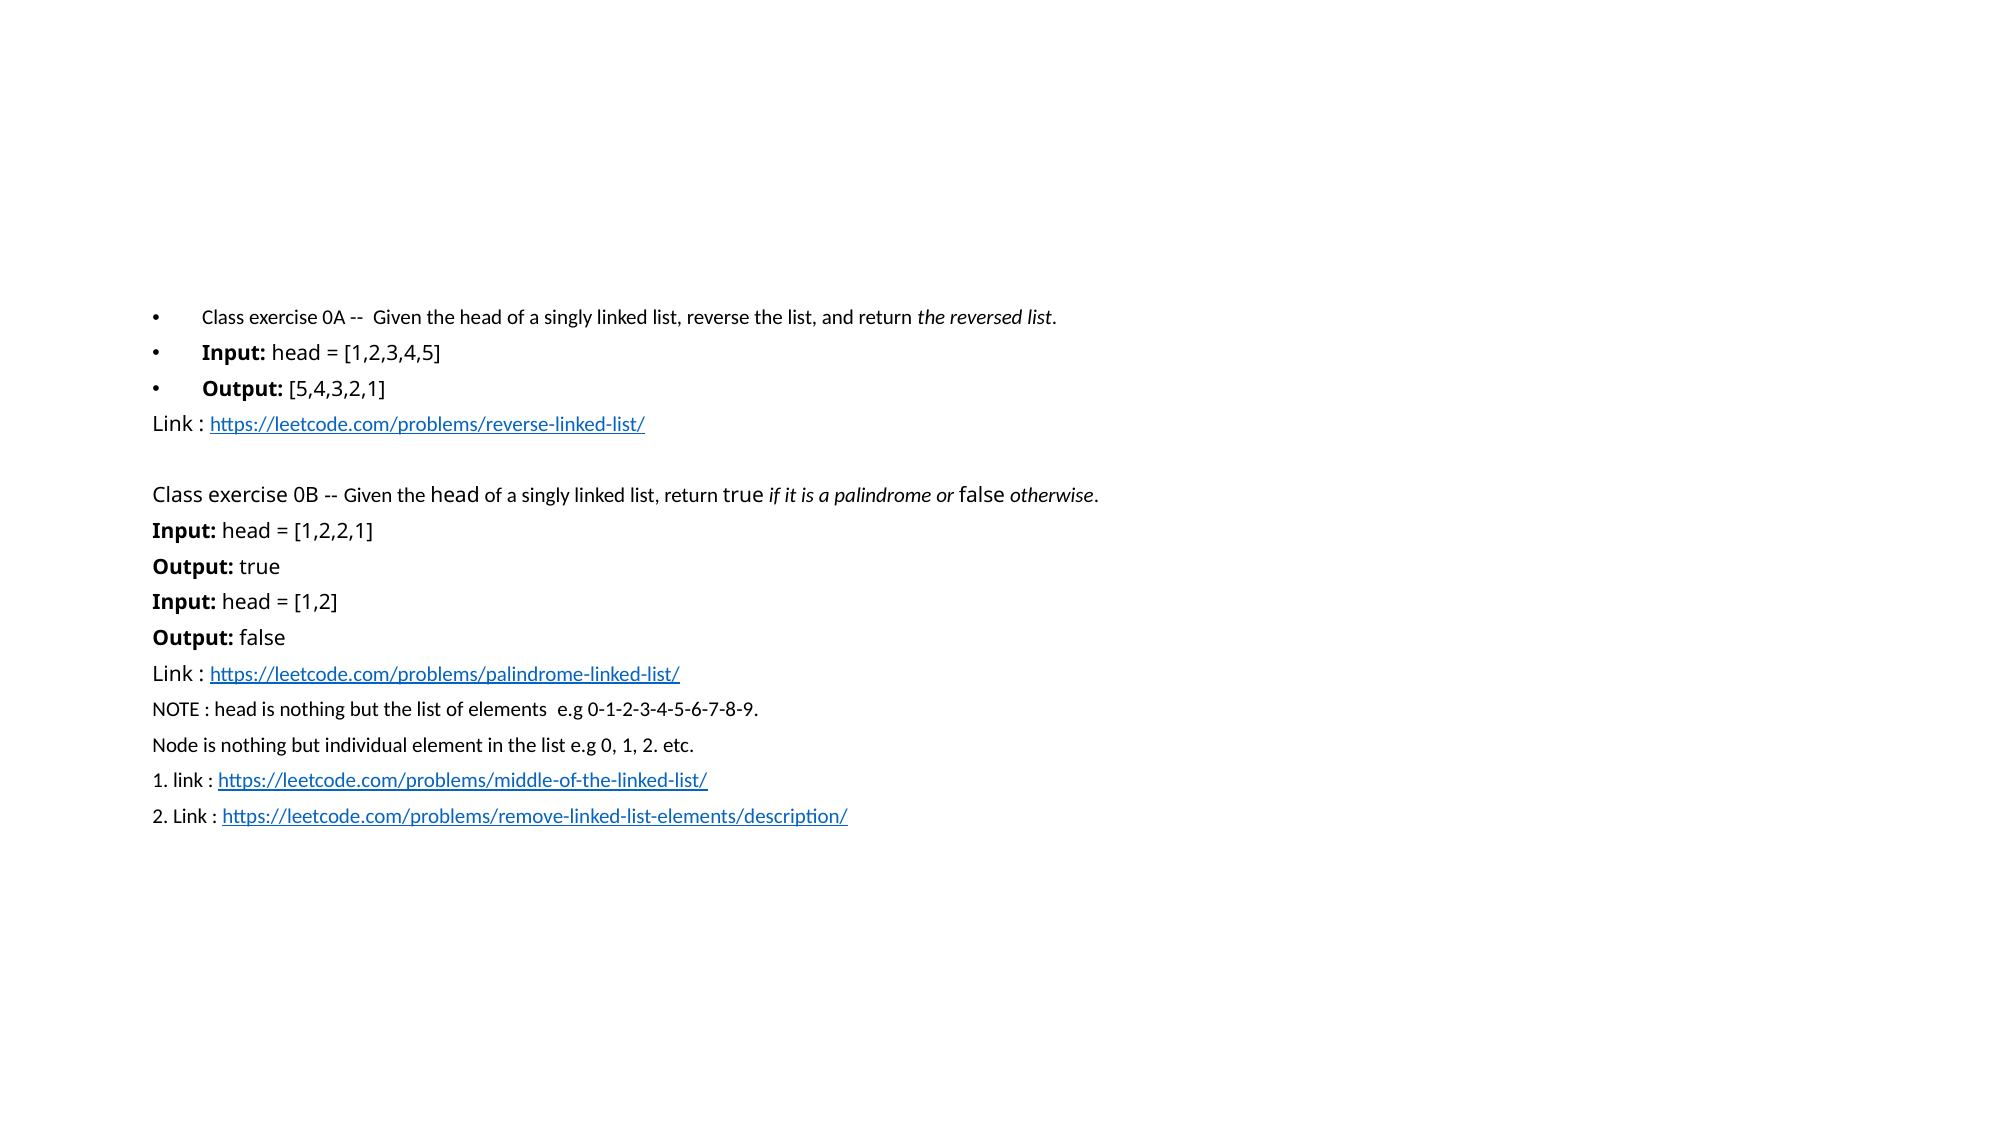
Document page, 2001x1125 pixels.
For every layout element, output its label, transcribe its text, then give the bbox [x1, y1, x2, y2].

list Class exercise 0A -- Given the head of a singly linked list, reverse the list, and return the reversed list. Input: head = [1,2,3,4,5] Output: [5,4,3,2,1] Link : https://leetcode.com/problems/reverse-linked-list/ Class exercise 0B -- Given the head of a singly linked list, return true if it is a palindrome or false otherwise. Input: head = [1,2,2,1] Output: true Input: head = [1,2] Output: false Link : https://leetcode.com/problems/palindrome-linked-list/ NOTE : head is nothing but the list of elements e.g 0-1-2-3-4-5-6-7-8-9. Node is nothing but individual element in the list e.g 0, 1, 2. etc. 1. link : https://leetcode.com/problems/middle-of-the-linked-list/ 2. Link : https://leetcode.com/problems/remove-linked-list-elements/description/ [137, 299, 1863, 1014]
